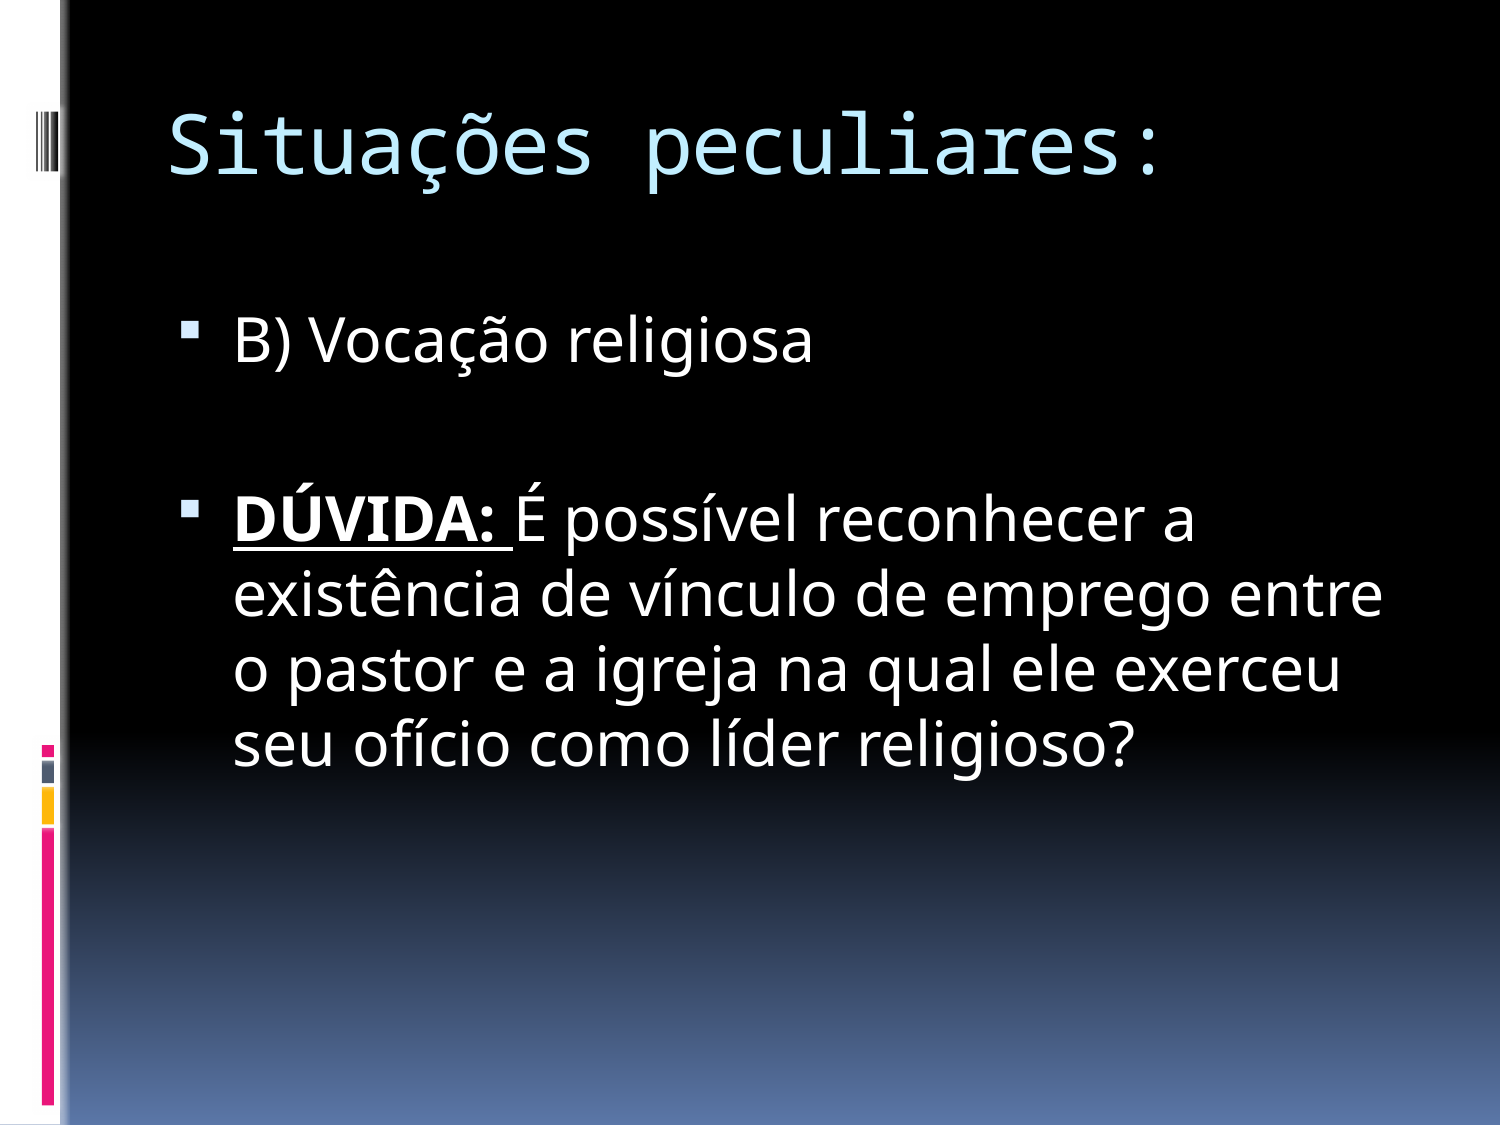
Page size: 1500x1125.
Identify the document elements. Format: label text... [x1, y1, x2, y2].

list B) Vocação religiosa DÚVIDA: É possível reconhecer a existência de vínculo de emprego entre o pastor e a igreja na qual ele exerceu seu ofício como líder religioso? [150, 292, 1425, 1043]
title Situações peculiares: [150, 84, 1425, 235]
